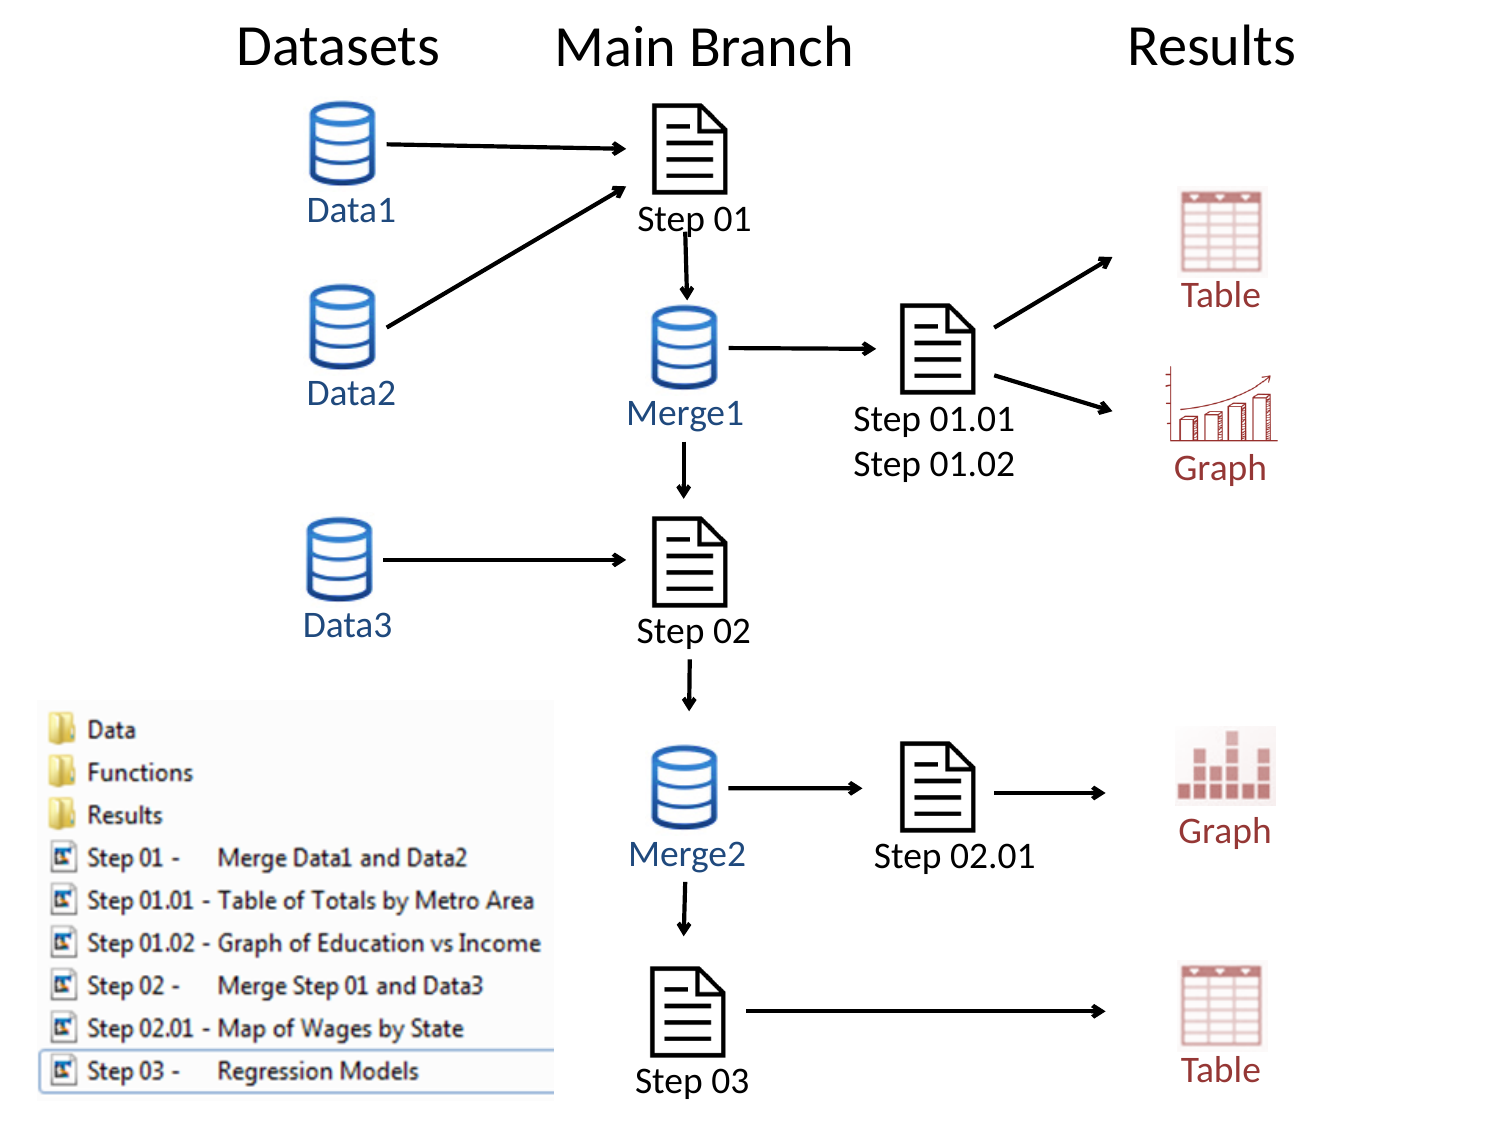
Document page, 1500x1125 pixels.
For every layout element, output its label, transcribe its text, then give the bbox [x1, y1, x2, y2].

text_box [1164, 960, 1278, 1099]
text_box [684, 231, 688, 301]
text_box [287, 511, 409, 654]
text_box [787, 636, 1088, 937]
text_box Main Branch [843, 0, 869, 86]
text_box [386, 144, 627, 150]
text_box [993, 256, 1113, 328]
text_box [386, 186, 627, 328]
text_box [610, 300, 761, 442]
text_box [538, 411, 840, 712]
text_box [612, 740, 763, 882]
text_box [539, 0, 840, 300]
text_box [993, 375, 1113, 412]
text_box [290, 279, 413, 422]
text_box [290, 96, 413, 239]
text_box Results [1113, 0, 1311, 85]
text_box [1162, 725, 1288, 860]
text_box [537, 861, 838, 1125]
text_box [1164, 185, 1278, 324]
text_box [1145, 328, 1297, 497]
text_box Datasets [221, 0, 456, 85]
picture [37, 700, 554, 1101]
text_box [787, 198, 1088, 499]
